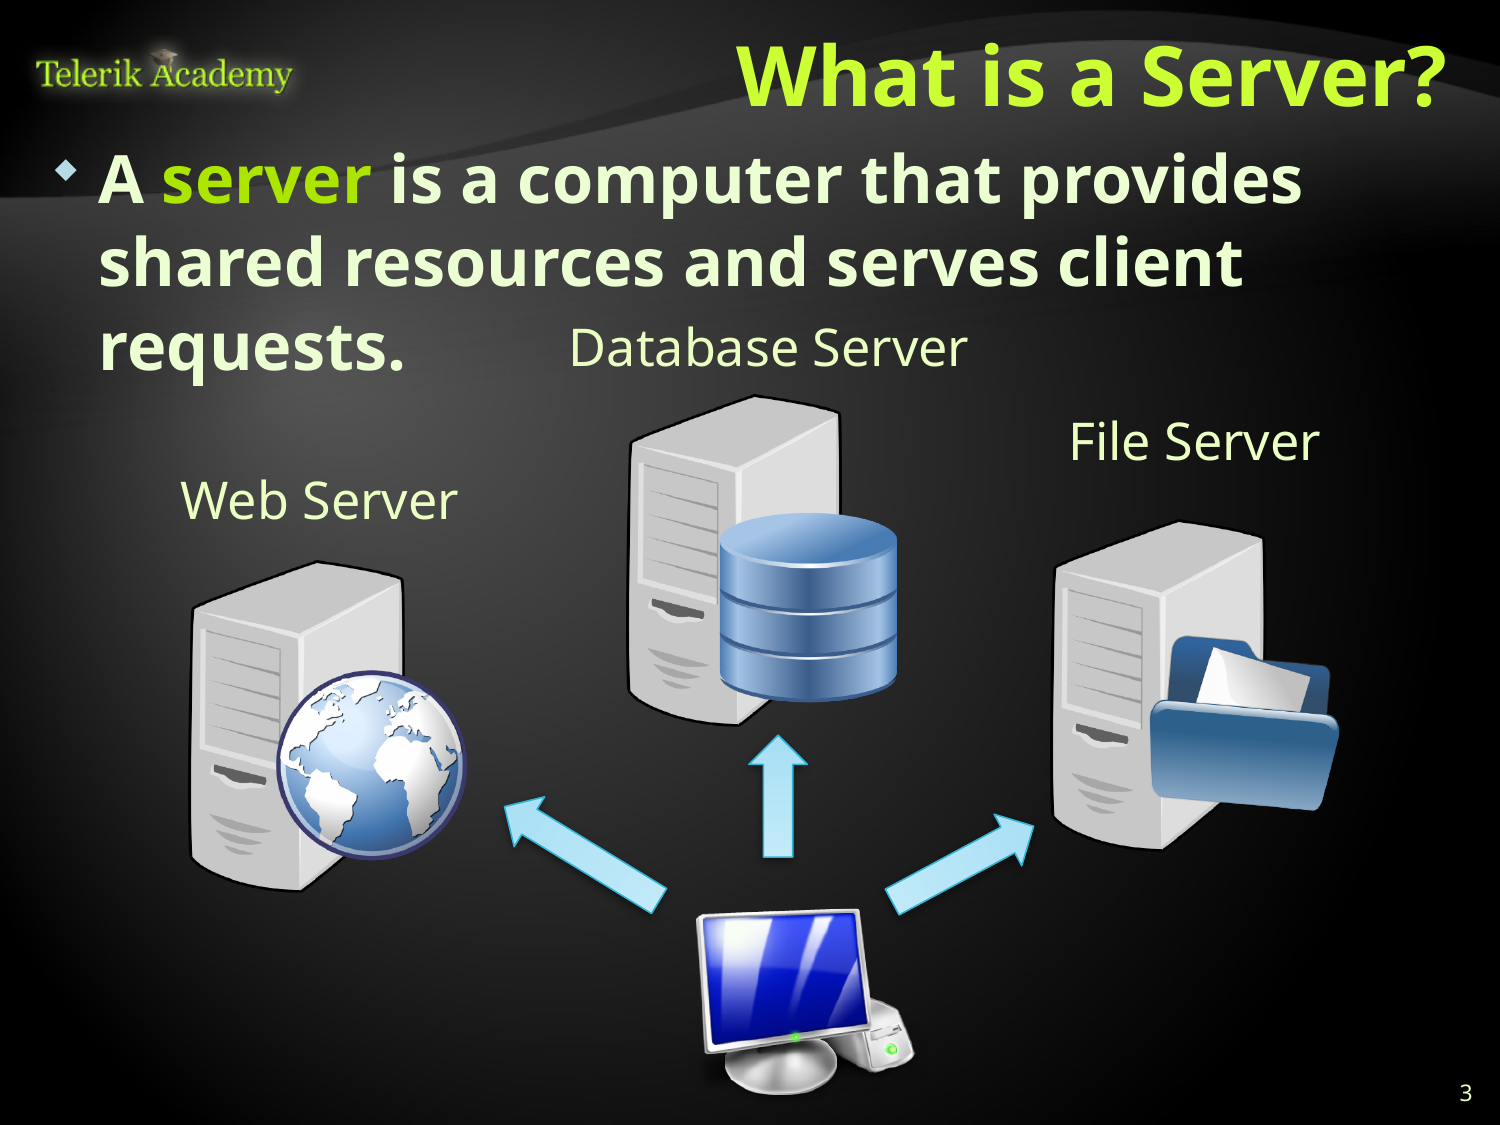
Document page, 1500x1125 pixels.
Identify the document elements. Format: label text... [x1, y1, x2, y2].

text_box [902, 813, 1035, 898]
title What is a Server? [300, 12, 1463, 125]
picture [0, 0, 1500, 1125]
text_box [748, 737, 809, 858]
list A server is a computer that provides shared resources and serves client requests. [37, 125, 1463, 1100]
text_box File Server [1053, 401, 1337, 479]
slide_number 3 [1412, 1074, 1488, 1113]
text_box Database Server [554, 307, 985, 385]
text_box [503, 796, 668, 915]
text_box Web Server [165, 460, 474, 538]
